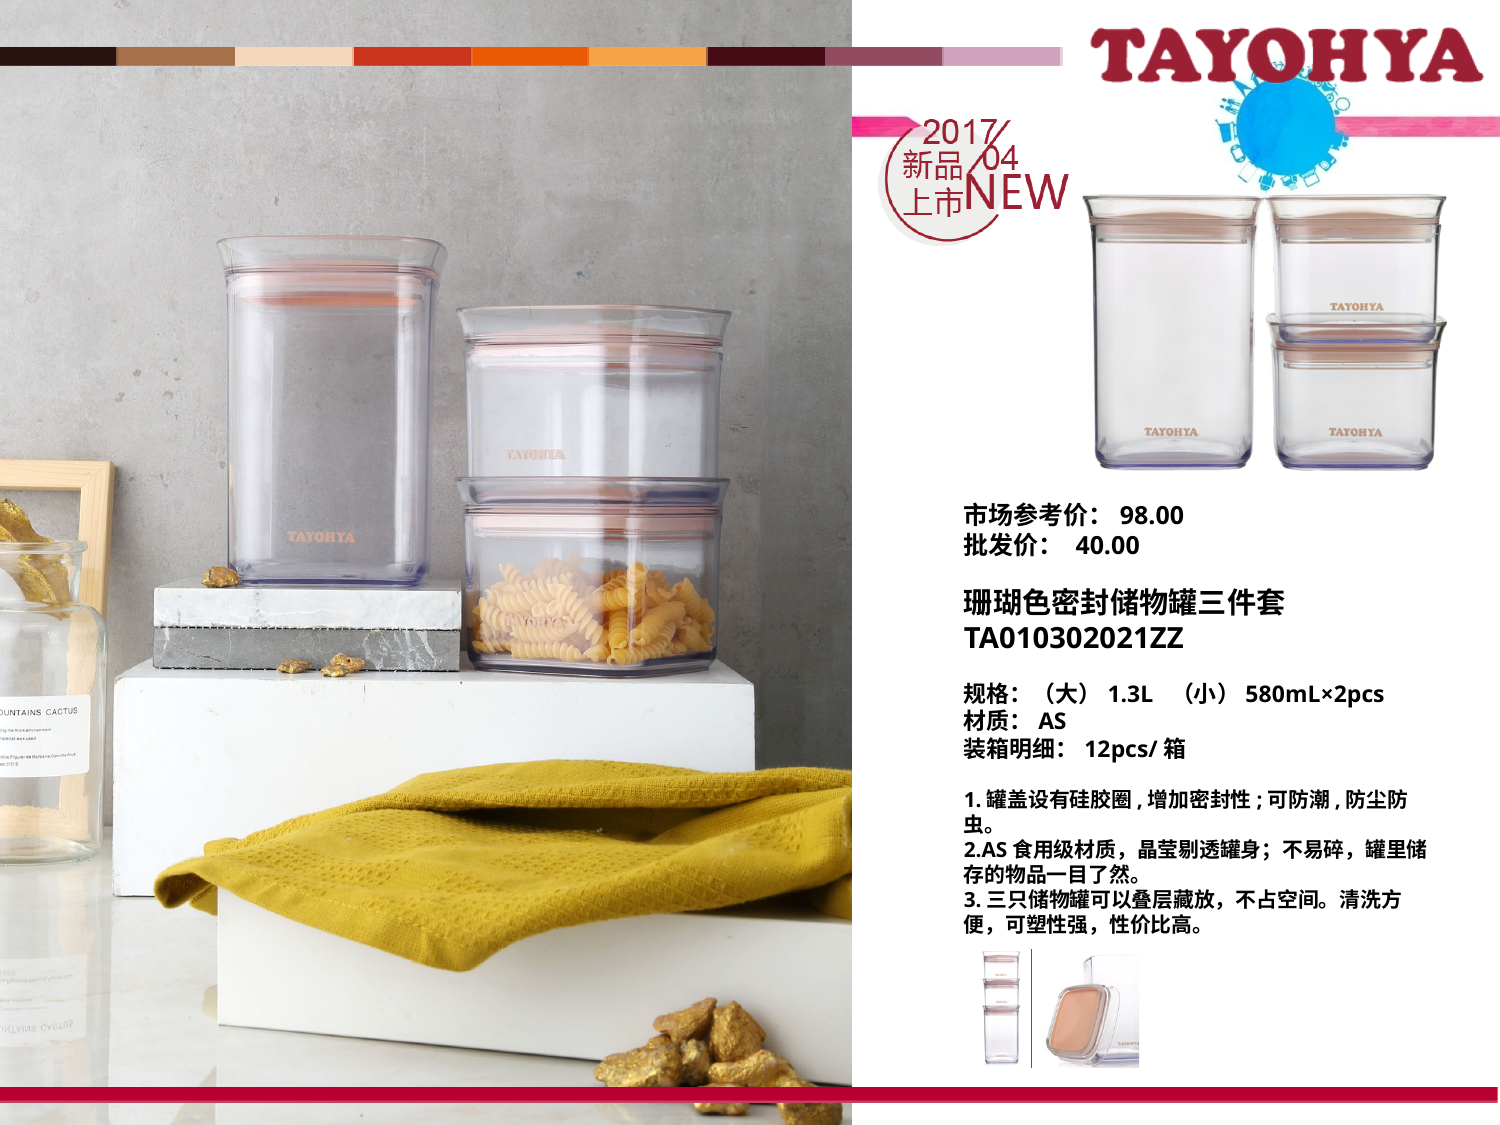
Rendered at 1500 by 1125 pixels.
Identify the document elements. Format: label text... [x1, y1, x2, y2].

picture [0, 0, 1500, 1125]
text_box 市场参考价：98.00 批发价： 40.00 珊瑚色密封储物罐三件套TA010302021ZZ 规格：（大）1.3L （小）580mL×2pcs 材质：AS 装箱明细：12pcs/箱 1.罐盖设有硅胶圈,增加密封性;可防潮,防尘防虫。 2.AS食用级材质，晶莹剔透罐身；不易碎，罐里储存的物品一目了然。 3.三只储物罐可以叠层藏放，不占空间。清洗方便，可塑性强，性价比高。 [949, 492, 1454, 944]
